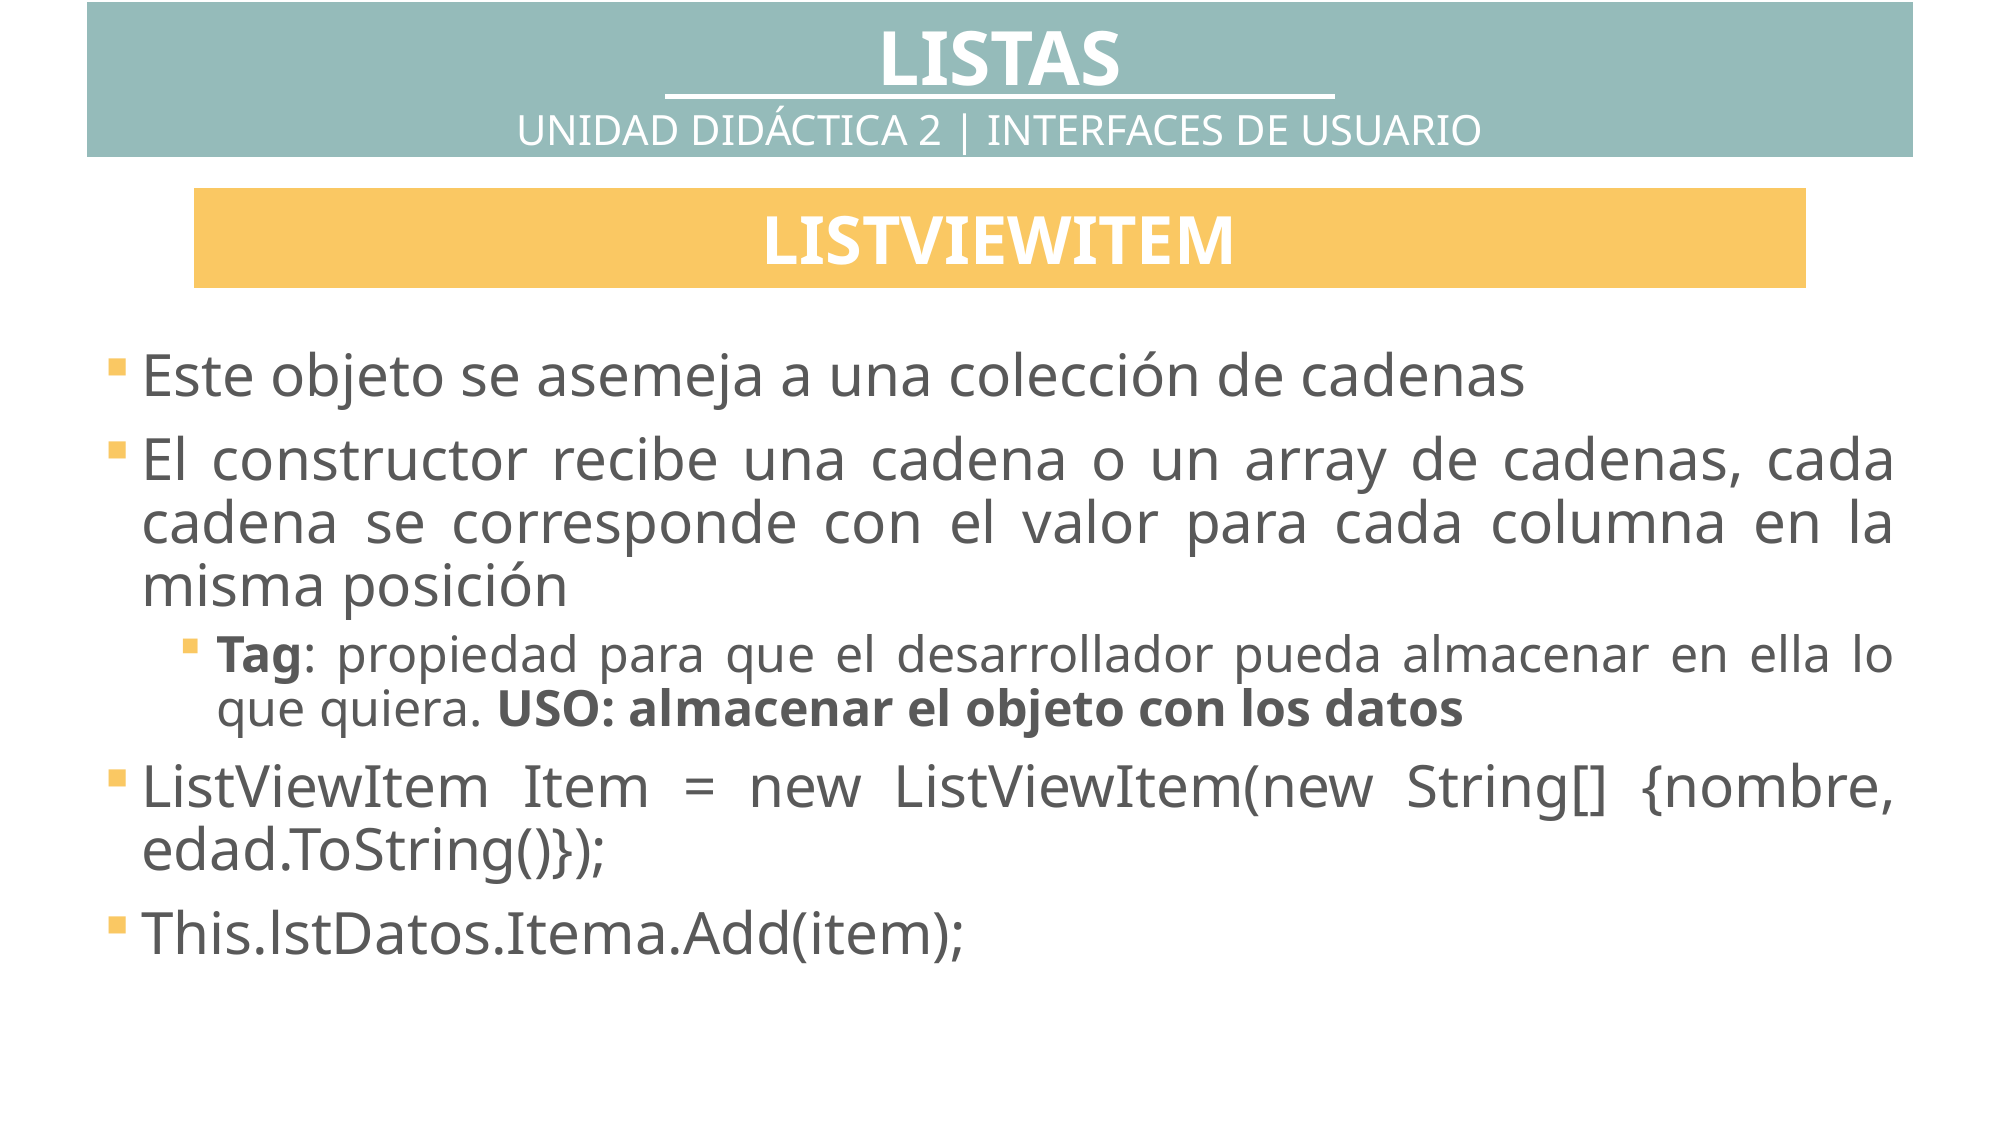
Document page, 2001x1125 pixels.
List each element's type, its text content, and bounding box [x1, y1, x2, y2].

text_box LISTVIEWITEM [194, 188, 1806, 288]
text_box LISTAS [87, 2, 1913, 102]
list Este objeto se asemeja a una colección de cadenas El constructor recibe una cadena o un array de cadenas, cada cadena se corresponde con el valor para cada columna en la misma posición Tag: propiedad para que el desarrollador pueda almacenar en ella lo que quiera. USO: almacenar el objeto con los datos ListViewItem Item = new ListViewItem(new String[] {nombre, edad.ToString()}); This.lstDatos.Itema.Add(item); [88, 248, 1912, 1056]
text_box UNIDAD DIDÁCTICA 2 | INTERFACES DE USUARIO [87, 102, 1913, 157]
